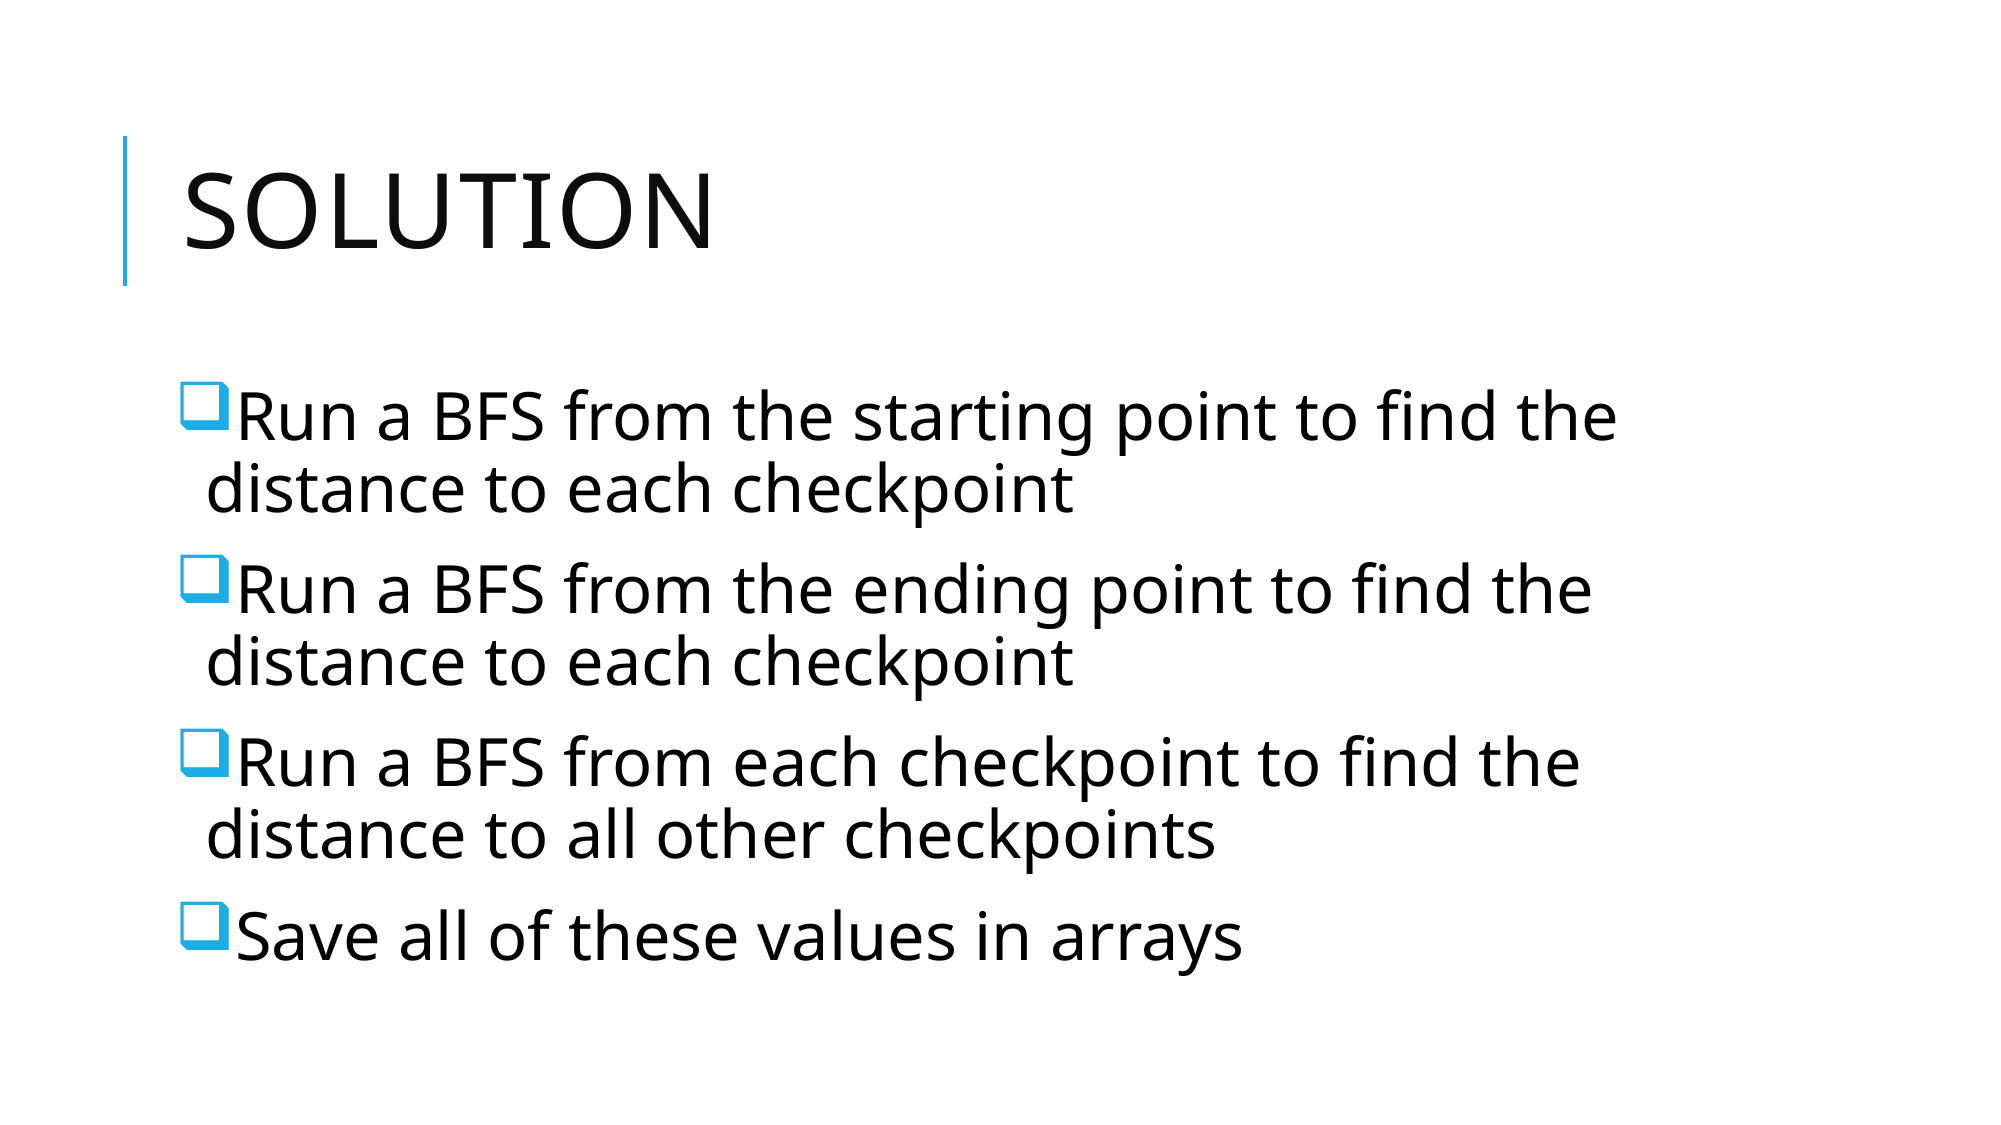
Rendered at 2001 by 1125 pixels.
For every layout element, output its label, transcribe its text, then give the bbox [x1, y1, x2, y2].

title SOLUTION [168, 96, 1763, 342]
list Run a BFS from the starting point to find the distance to each checkpoint Run a BFS from the ending point to find the distance to each checkpoint Run a BFS from each checkpoint to find the distance to all other checkpoints Save all of these values in arrays [168, 375, 1763, 1035]
